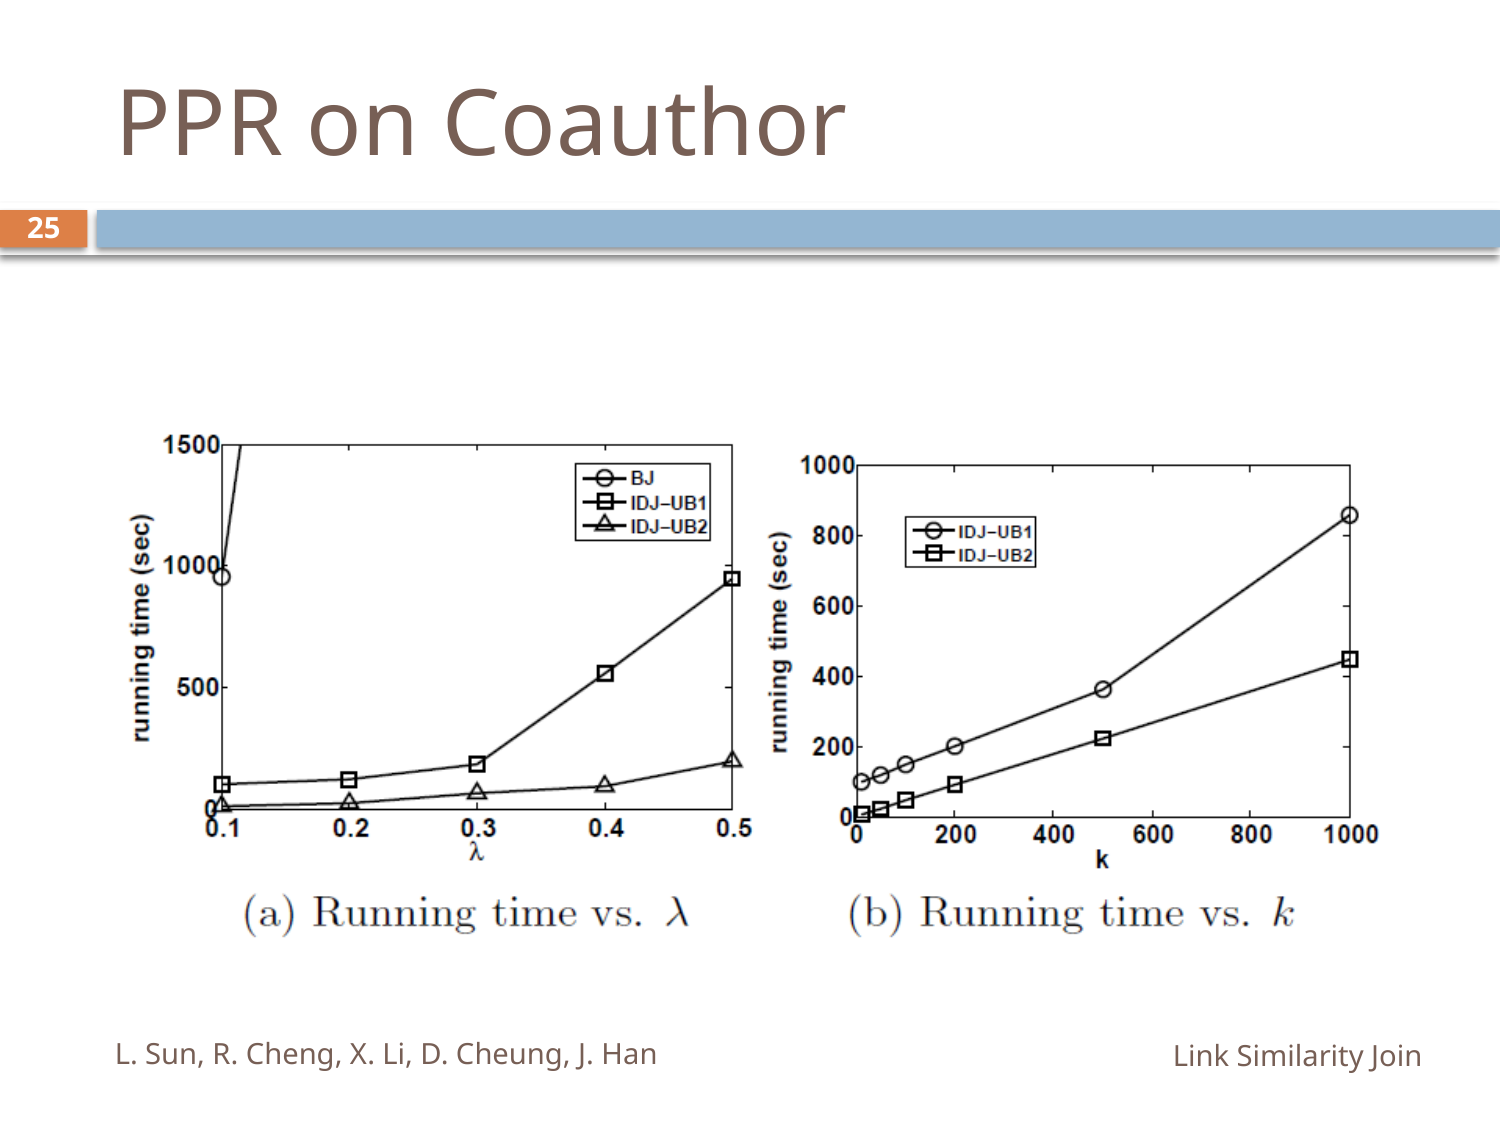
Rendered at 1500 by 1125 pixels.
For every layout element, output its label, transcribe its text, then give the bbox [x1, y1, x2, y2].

picture [123, 385, 1387, 942]
footer L. Sun, R. Cheng, X. Li, D. Cheung, J. Han [99, 1024, 990, 1085]
slide_number Link Similarity Join [999, 1025, 1438, 1085]
title PPR on Coauthor [100, 37, 1438, 200]
slide_number 25 [0, 208, 88, 249]
